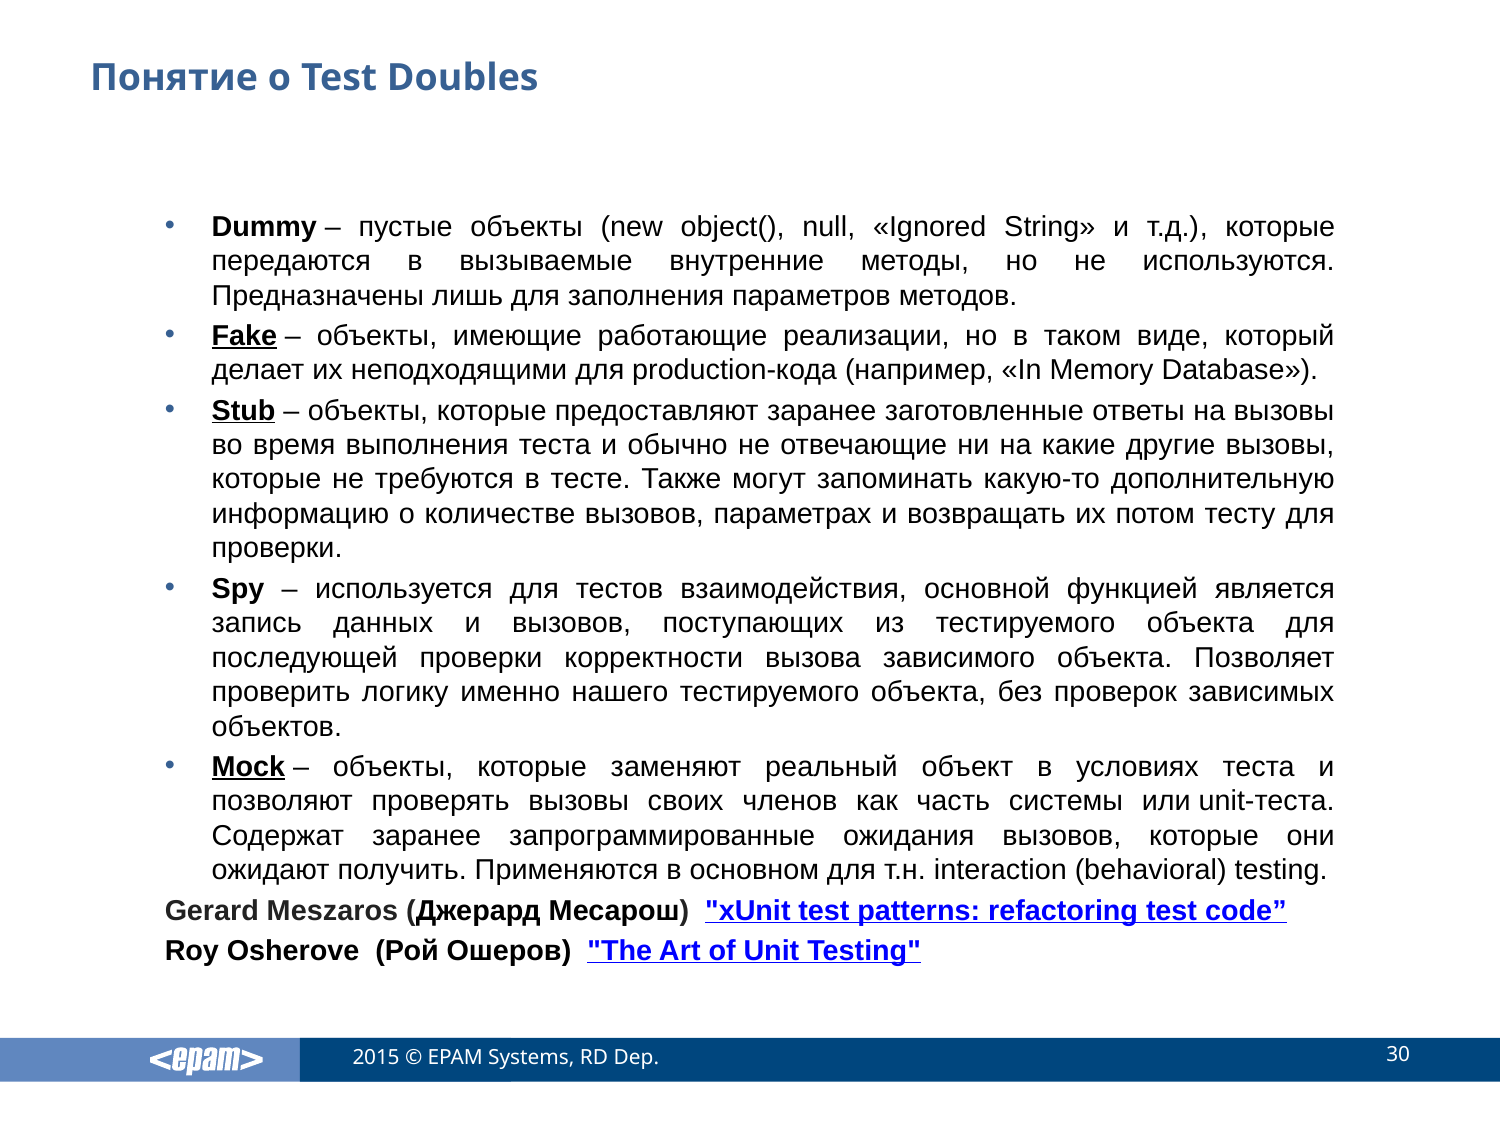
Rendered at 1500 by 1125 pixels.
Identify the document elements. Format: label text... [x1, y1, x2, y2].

list Dummy – пустые объекты (new object(), null, «Ignored String» и т.д.), которые передаются в вызываемые внутренние методы, но не используются. Предназначены лишь для заполнения параметров методов. Fake – объекты, имеющие работающие реализации, но в таком виде, который делает их неподходящими для production-кода (например, «In Memory Database»). Stub – объекты, которые предоставляют заранее заготовленные ответы на вызовы во время выполнения теста и обычно не отвечающие ни на какие другие вызовы, которые не требуются в тесте. Также могут запоминать какую-то дополнительную информацию о количестве вызовов, параметрах и возвращать их потом тесту для проверки. Spy – используется для тестов взаимодействия, основной функцией является запись данных и вызовов, поступающих из тестируемого объекта для последующей проверки корректности вызова зависимого объекта. Позволяет проверить логику именно нашего тестируемого объекта, без проверок зависимых объектов. Mock – объекты, которые заменяют реальный объект в условиях теста и позволяют проверять вызовы своих членов как часть системы или unit-теста. Содержат заранее запрограммированные ожидания вызовов, которые они ожидают получить. Применяются в основном для т.н. interaction (behavioral) testing. Gerard Meszaros (Джерард Месарош) "xUnit test patterns: refactoring test code” Roy Osherove (Рой Ошеров) "The Art of Unit Testing" [150, 200, 1350, 988]
title Понятие о Test Doubles [75, 45, 1425, 163]
footer 2015 © EPAM Systems, RD Dep. [337, 1028, 738, 1088]
slide_number 30 [1262, 1025, 1425, 1085]
